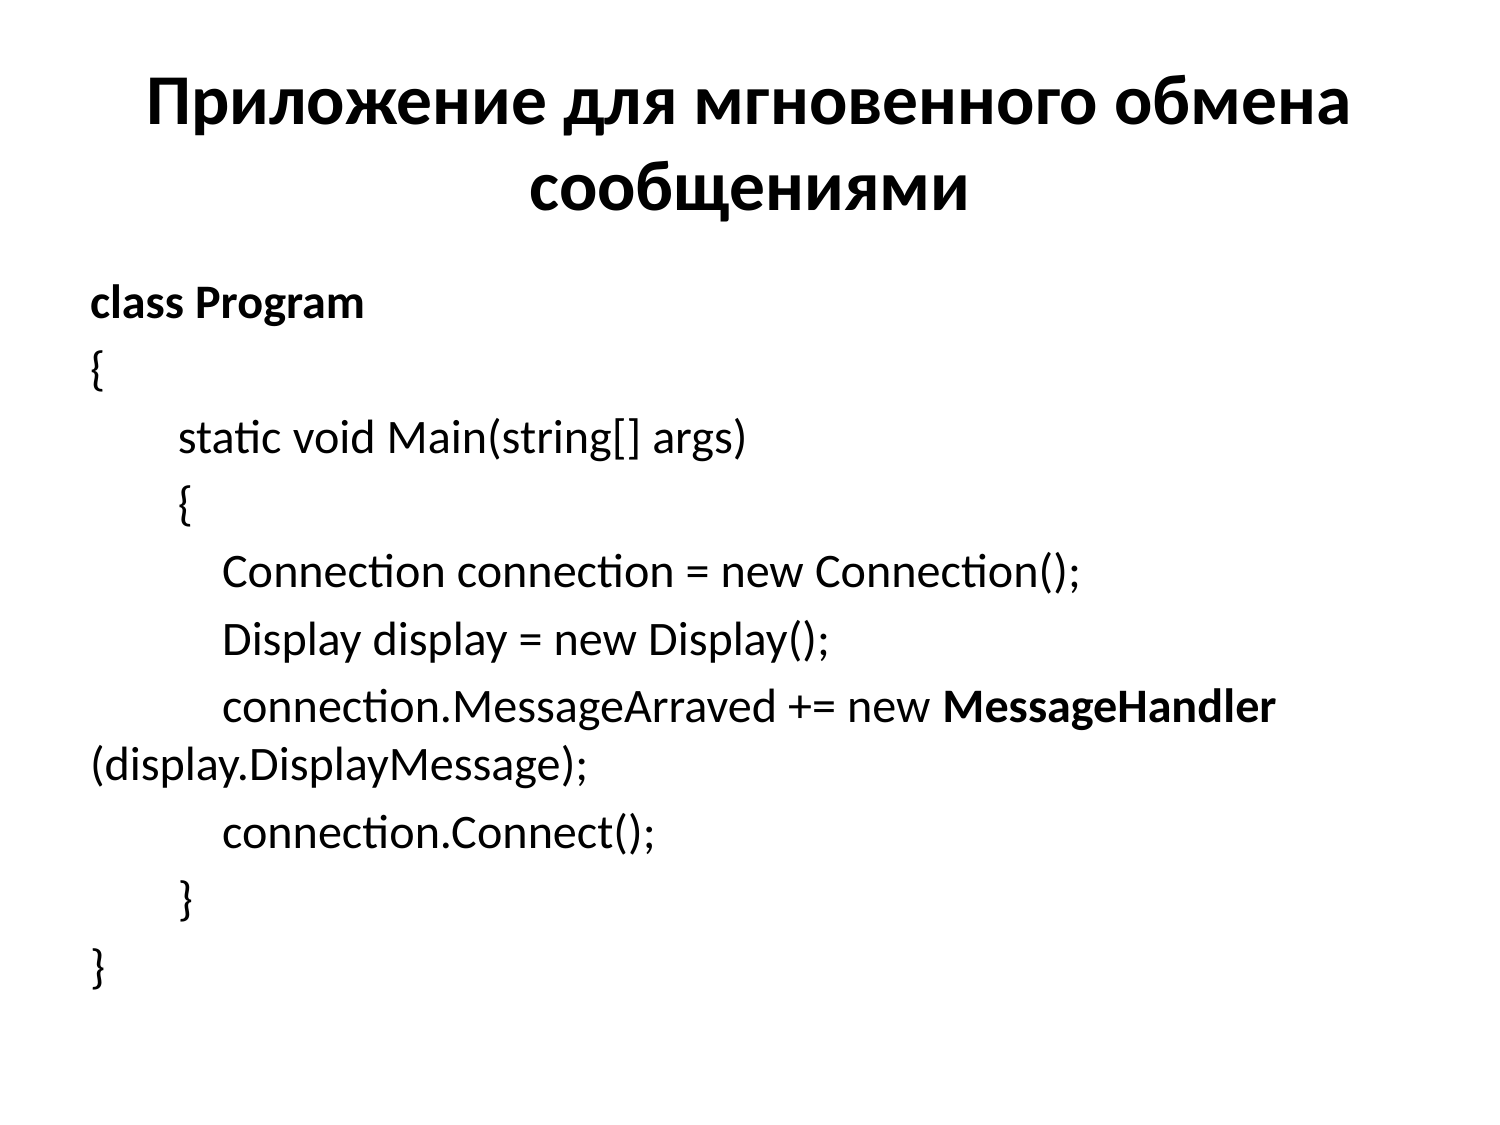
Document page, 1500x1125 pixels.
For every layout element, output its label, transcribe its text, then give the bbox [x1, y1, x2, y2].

title Приложение для мгновенного обмена сообщениями [75, 45, 1425, 233]
list class Program { static void Main(string[] args) { Connection connection = new Connection(); Display display = new Display(); connection.MessageArraved += new MessageHandler (display.DisplayMessage); connection.Connect(); } } [75, 262, 1459, 1005]
